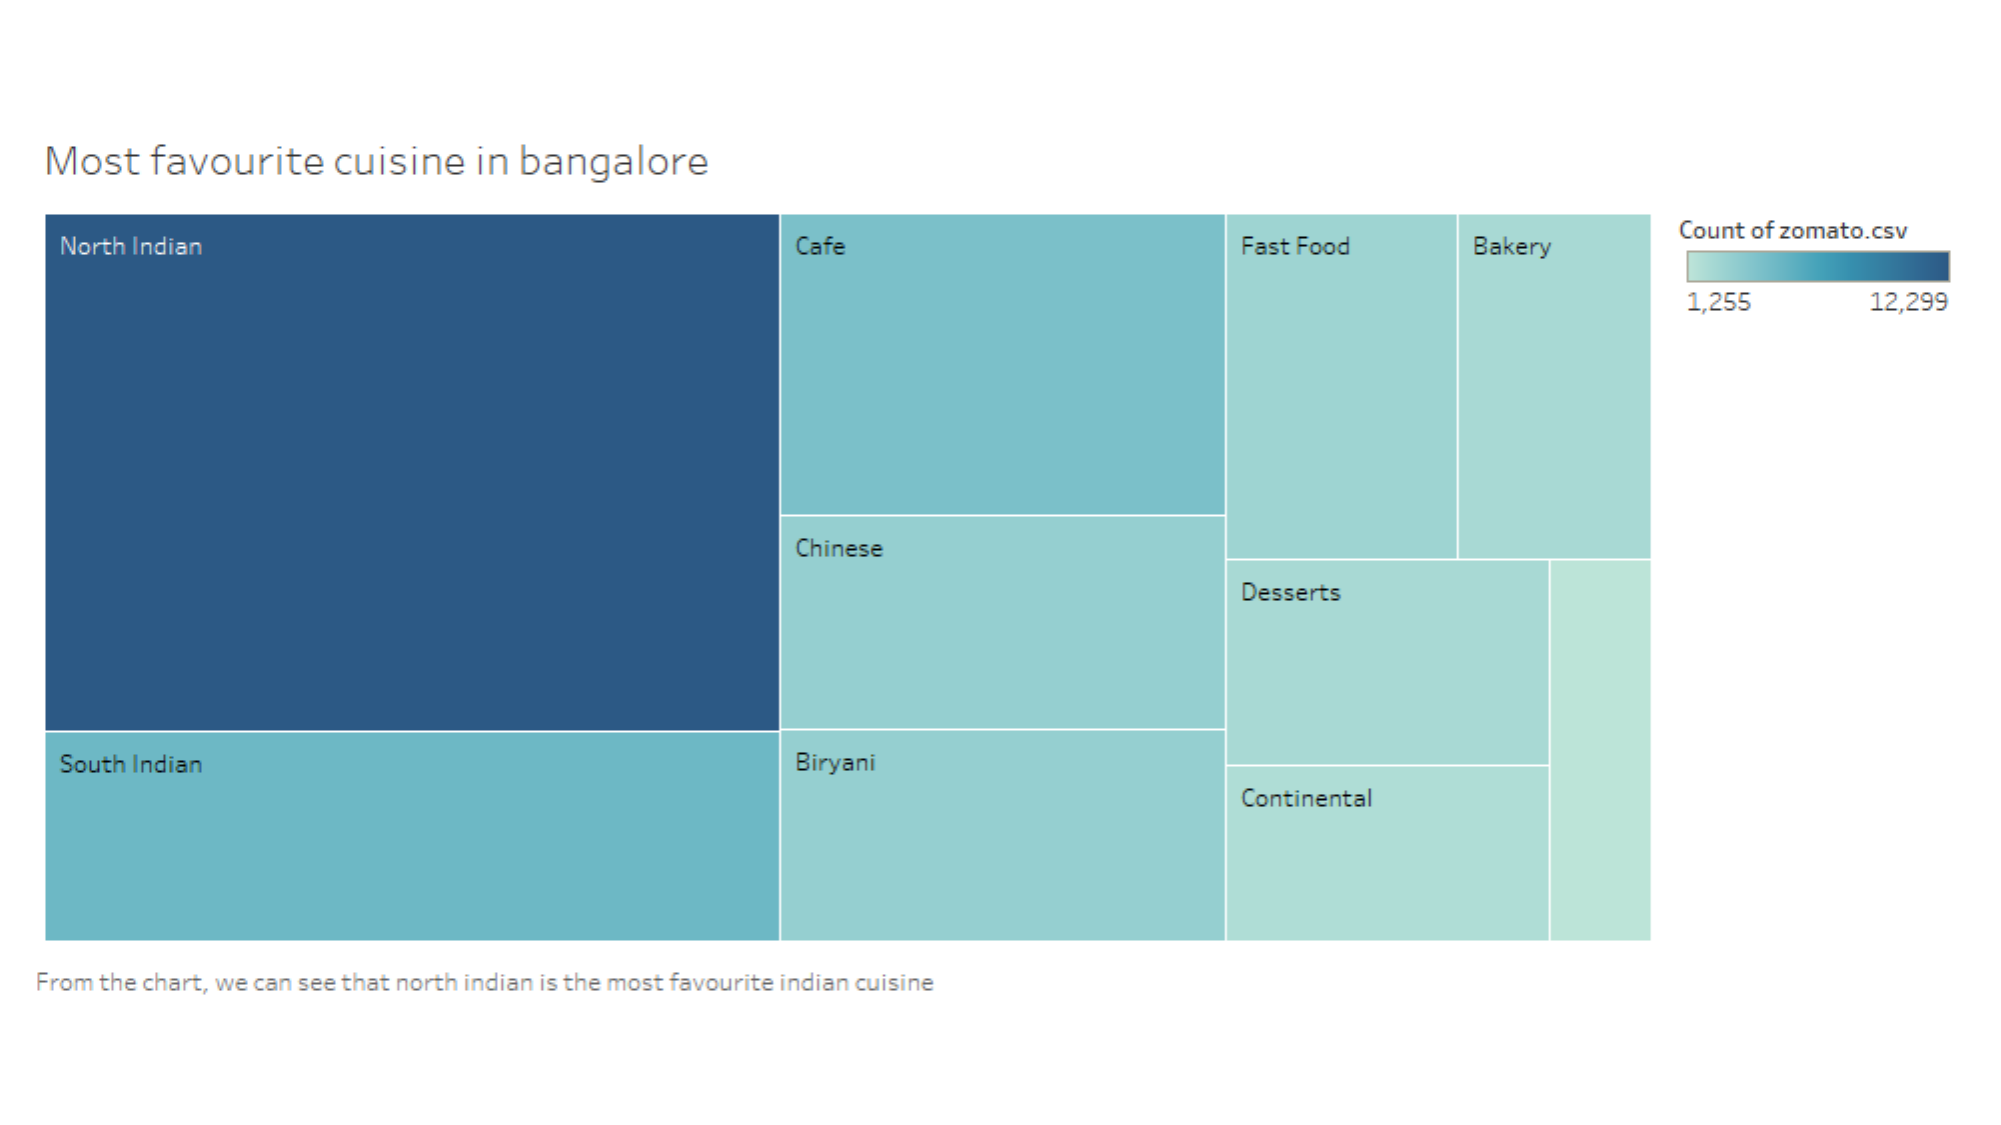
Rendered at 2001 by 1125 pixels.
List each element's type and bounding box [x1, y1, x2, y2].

picture [35, 118, 1959, 999]
